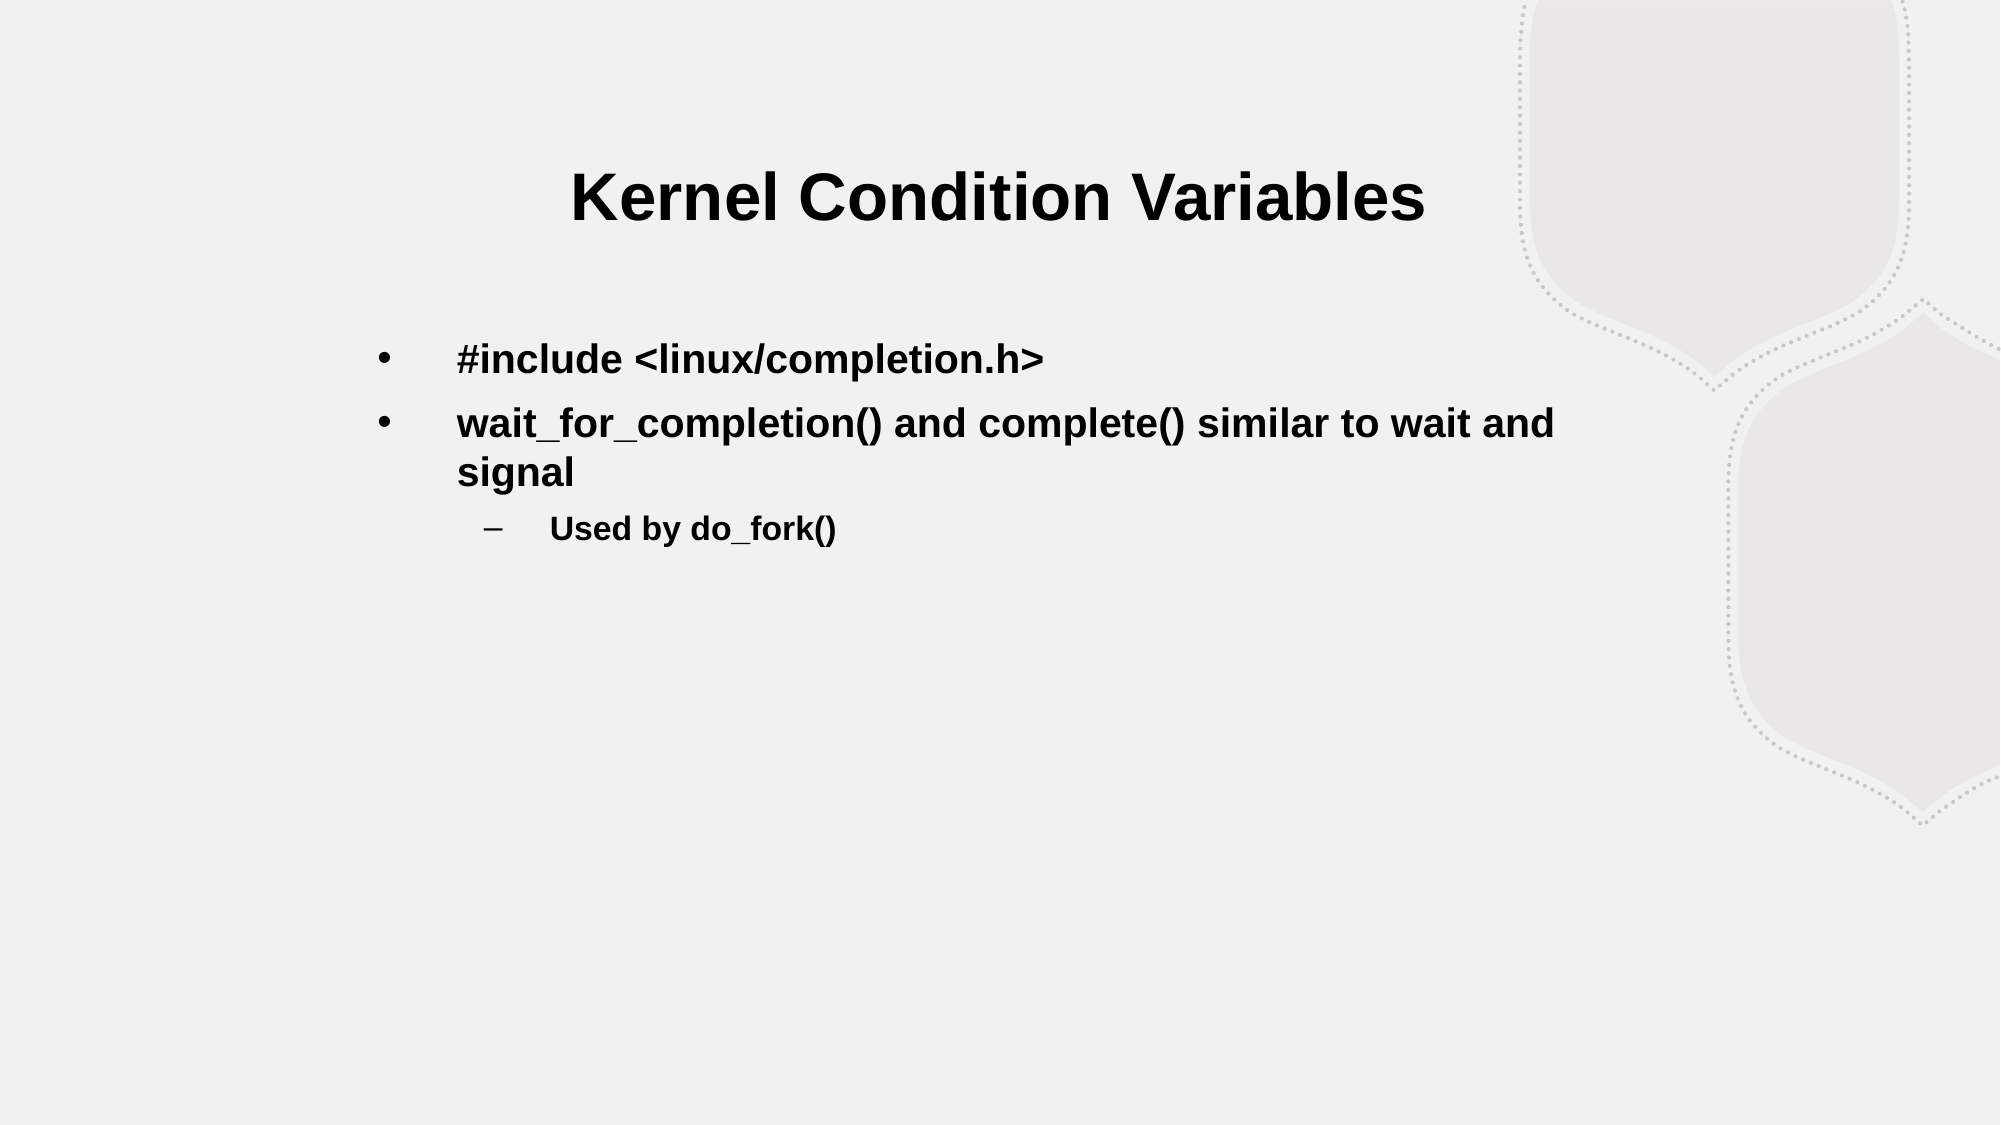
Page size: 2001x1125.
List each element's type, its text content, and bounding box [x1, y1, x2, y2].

text_box #include <linux/completion.h> wait_for_completion() and complete() similar to wait and signal Used by do_fork() [362, 325, 1638, 1001]
text_box Kernel Condition Variables [362, 99, 1638, 288]
